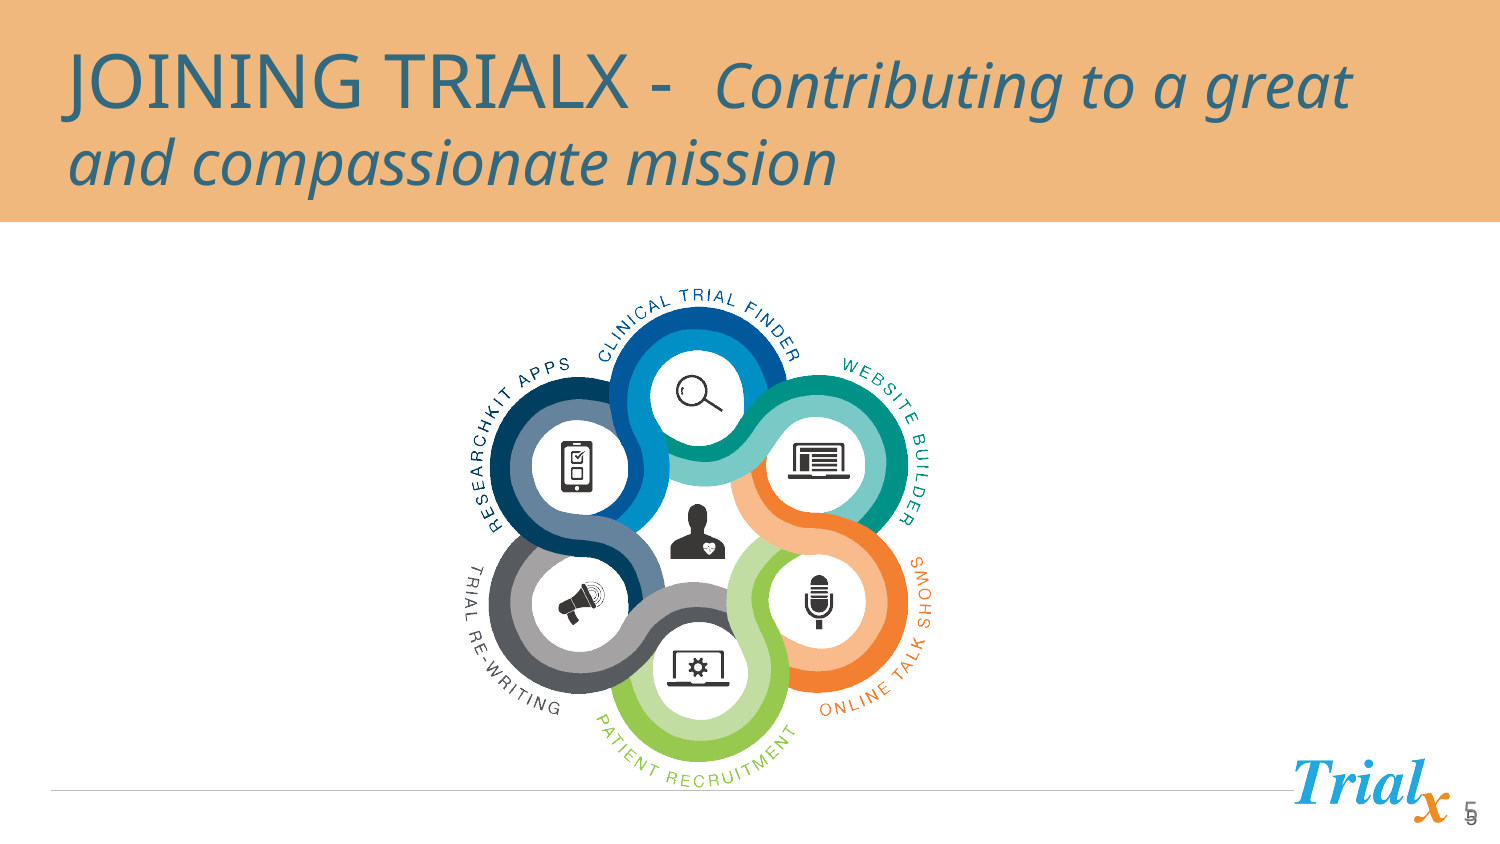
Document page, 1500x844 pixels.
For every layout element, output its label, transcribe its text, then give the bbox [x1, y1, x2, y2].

picture [459, 285, 936, 799]
slide_number ‹#› [1403, 779, 1494, 844]
title JOINING TRIALX - Contributing to a great and compassionate mission [52, 18, 1374, 152]
picture [1294, 758, 1450, 823]
